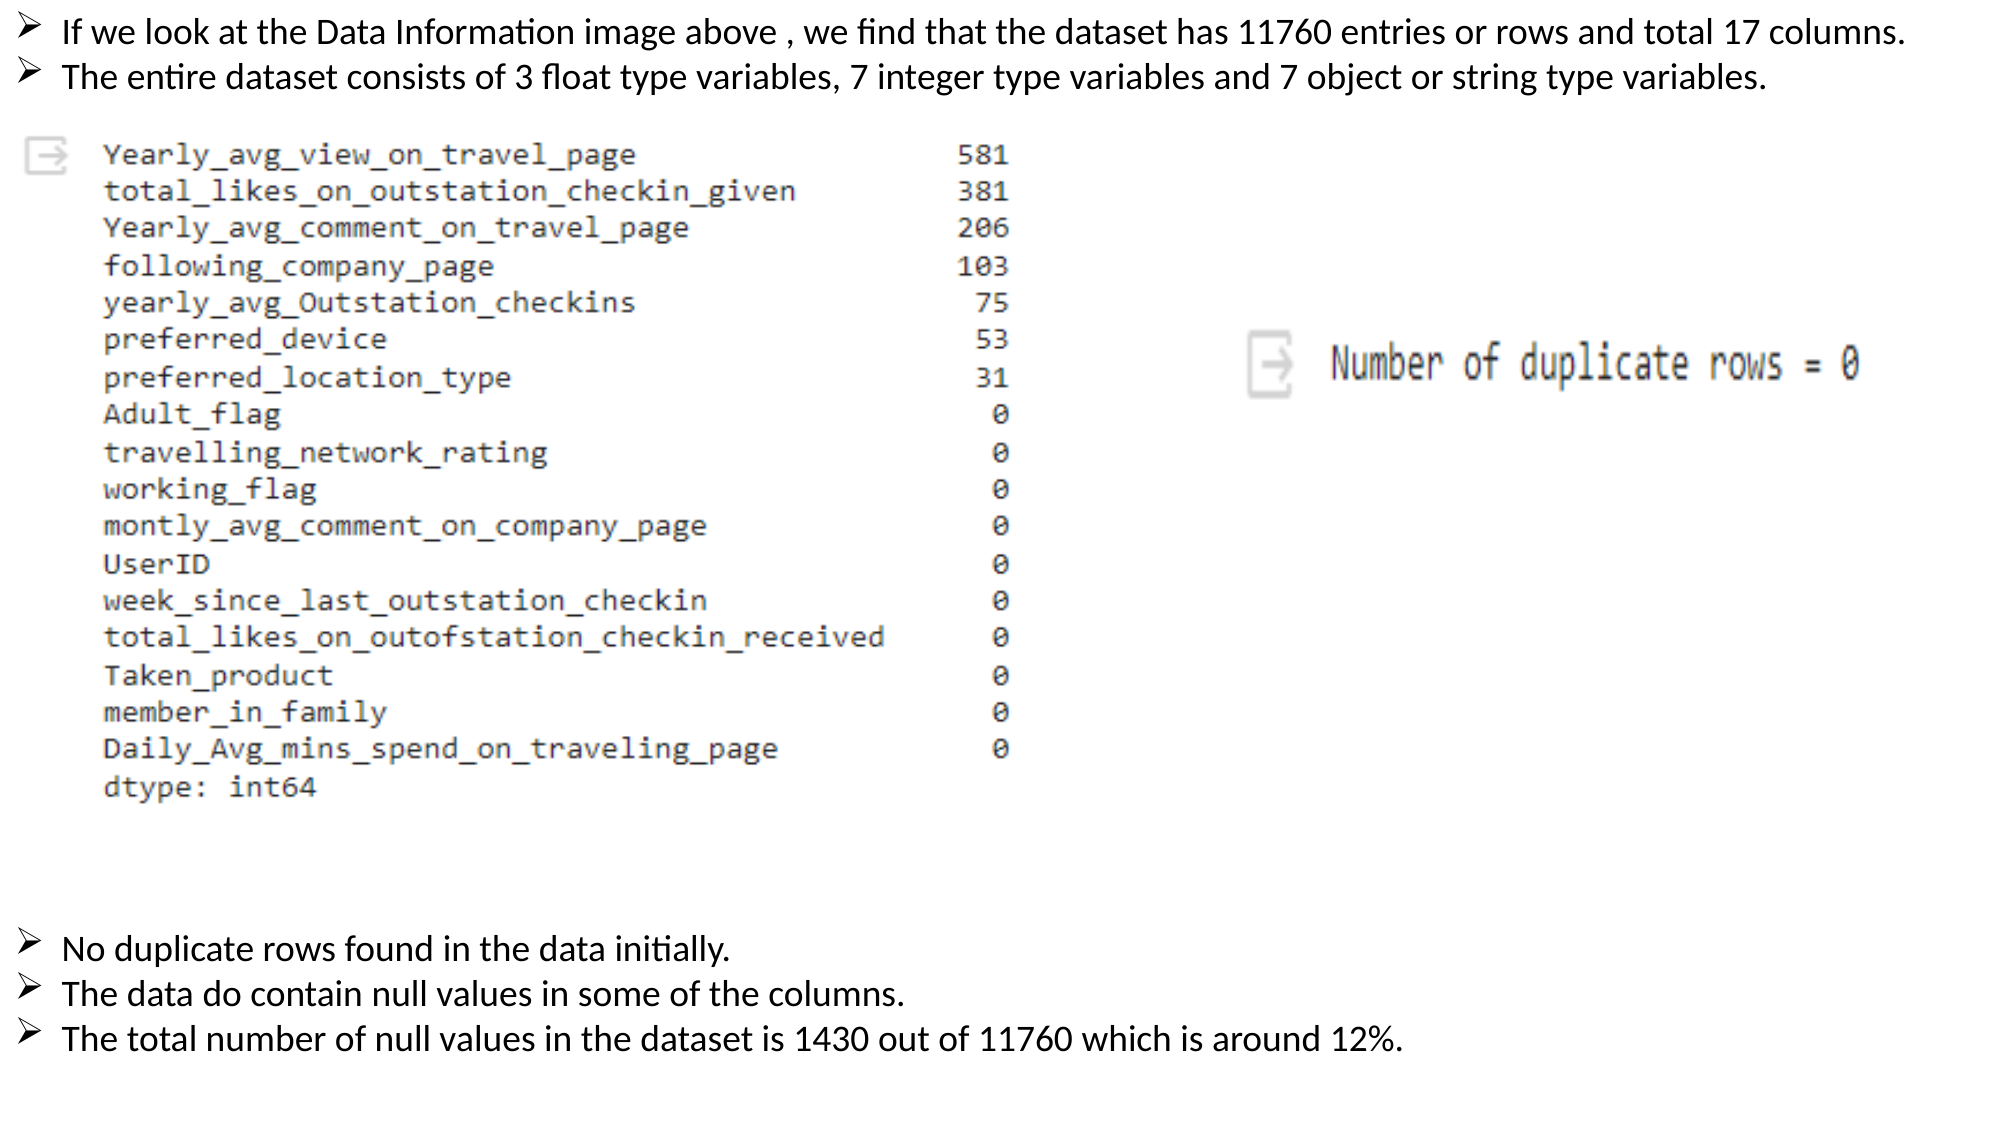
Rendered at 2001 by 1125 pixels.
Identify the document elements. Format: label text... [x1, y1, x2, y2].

text_box If we look at the Data Information image above , we find that the dataset has 11760 entries or rows and total 17 columns. The entire dataset consists of 3 float type variables, 7 integer type variables and 7 object or string type variables. [0, 0, 2000, 150]
picture [1199, 301, 1977, 533]
picture [0, 124, 1113, 838]
text_box No duplicate rows found in the data initially. The data do contain null values in some of the columns. The total number of null values in the dataset is 1430 out of 11760 which is around 12%. [0, 916, 2000, 1111]
